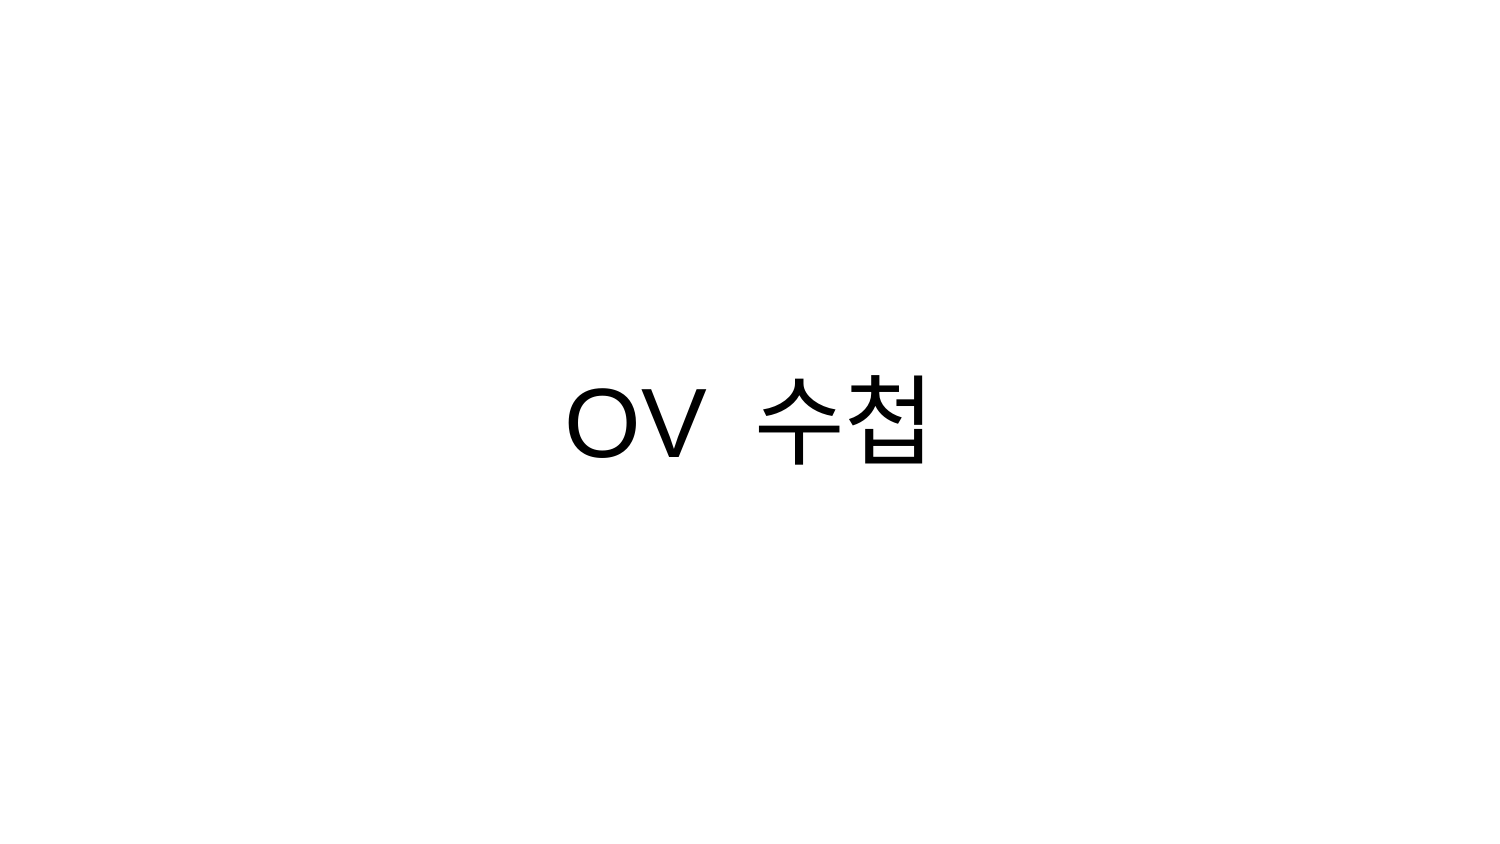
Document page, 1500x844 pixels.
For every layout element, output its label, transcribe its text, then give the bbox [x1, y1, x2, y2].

title OV 수첩 [549, 349, 951, 494]
